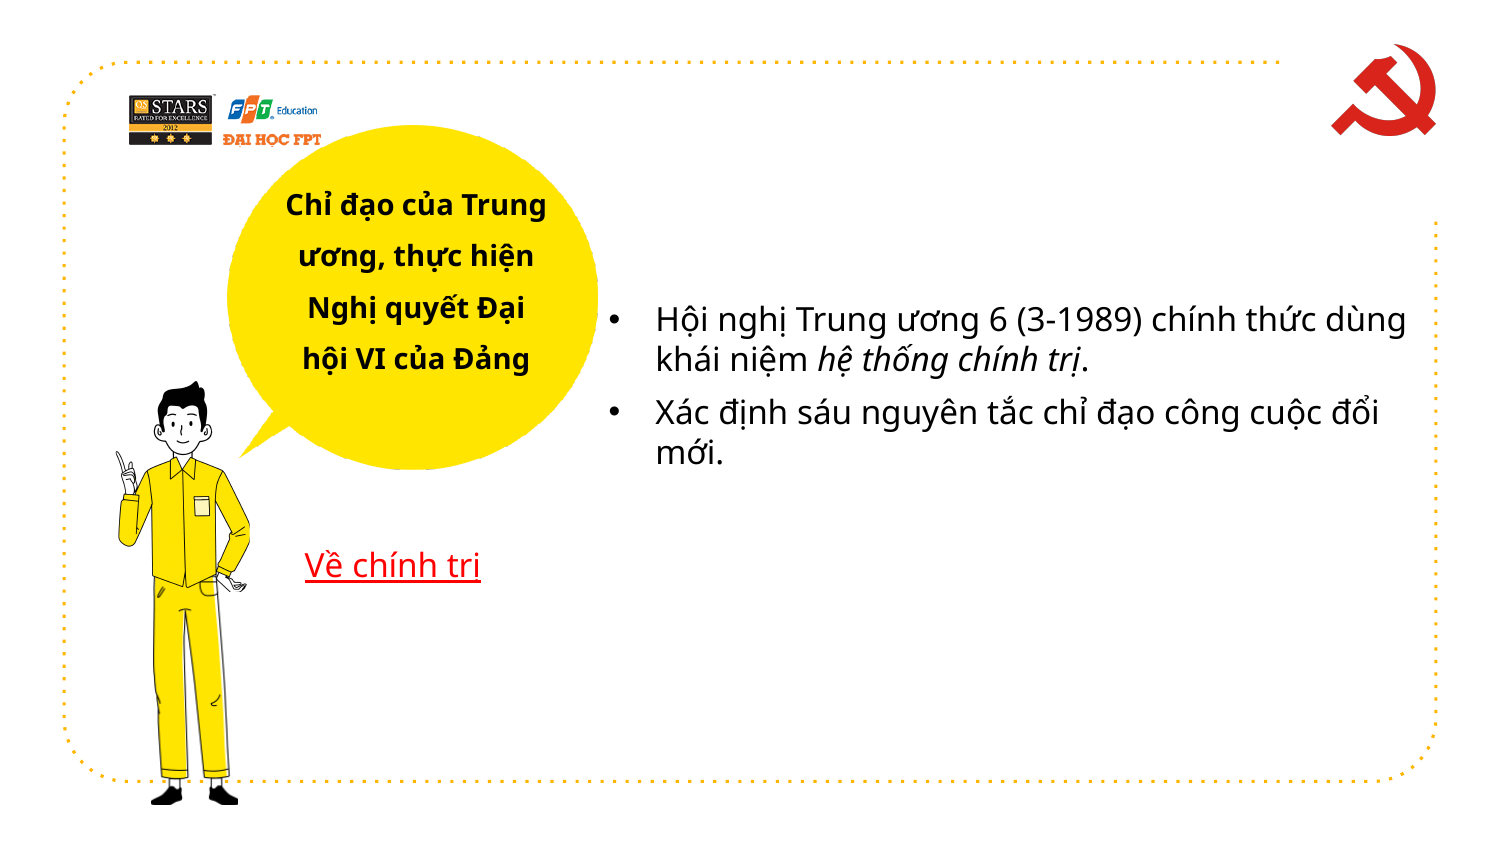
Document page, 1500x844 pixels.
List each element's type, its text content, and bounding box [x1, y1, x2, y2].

picture [1331, 44, 1436, 136]
text_box Hội nghị Trung ương 6 (3-1989) chính thức dùng khái niệm hệ thống chính trị. Xác định sáu nguyên tắc chỉ đạo công cuộc đổi mới. [608, 298, 1410, 471]
picture [129, 94, 598, 471]
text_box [115, 381, 250, 805]
text_box Về chính trị [289, 537, 609, 592]
